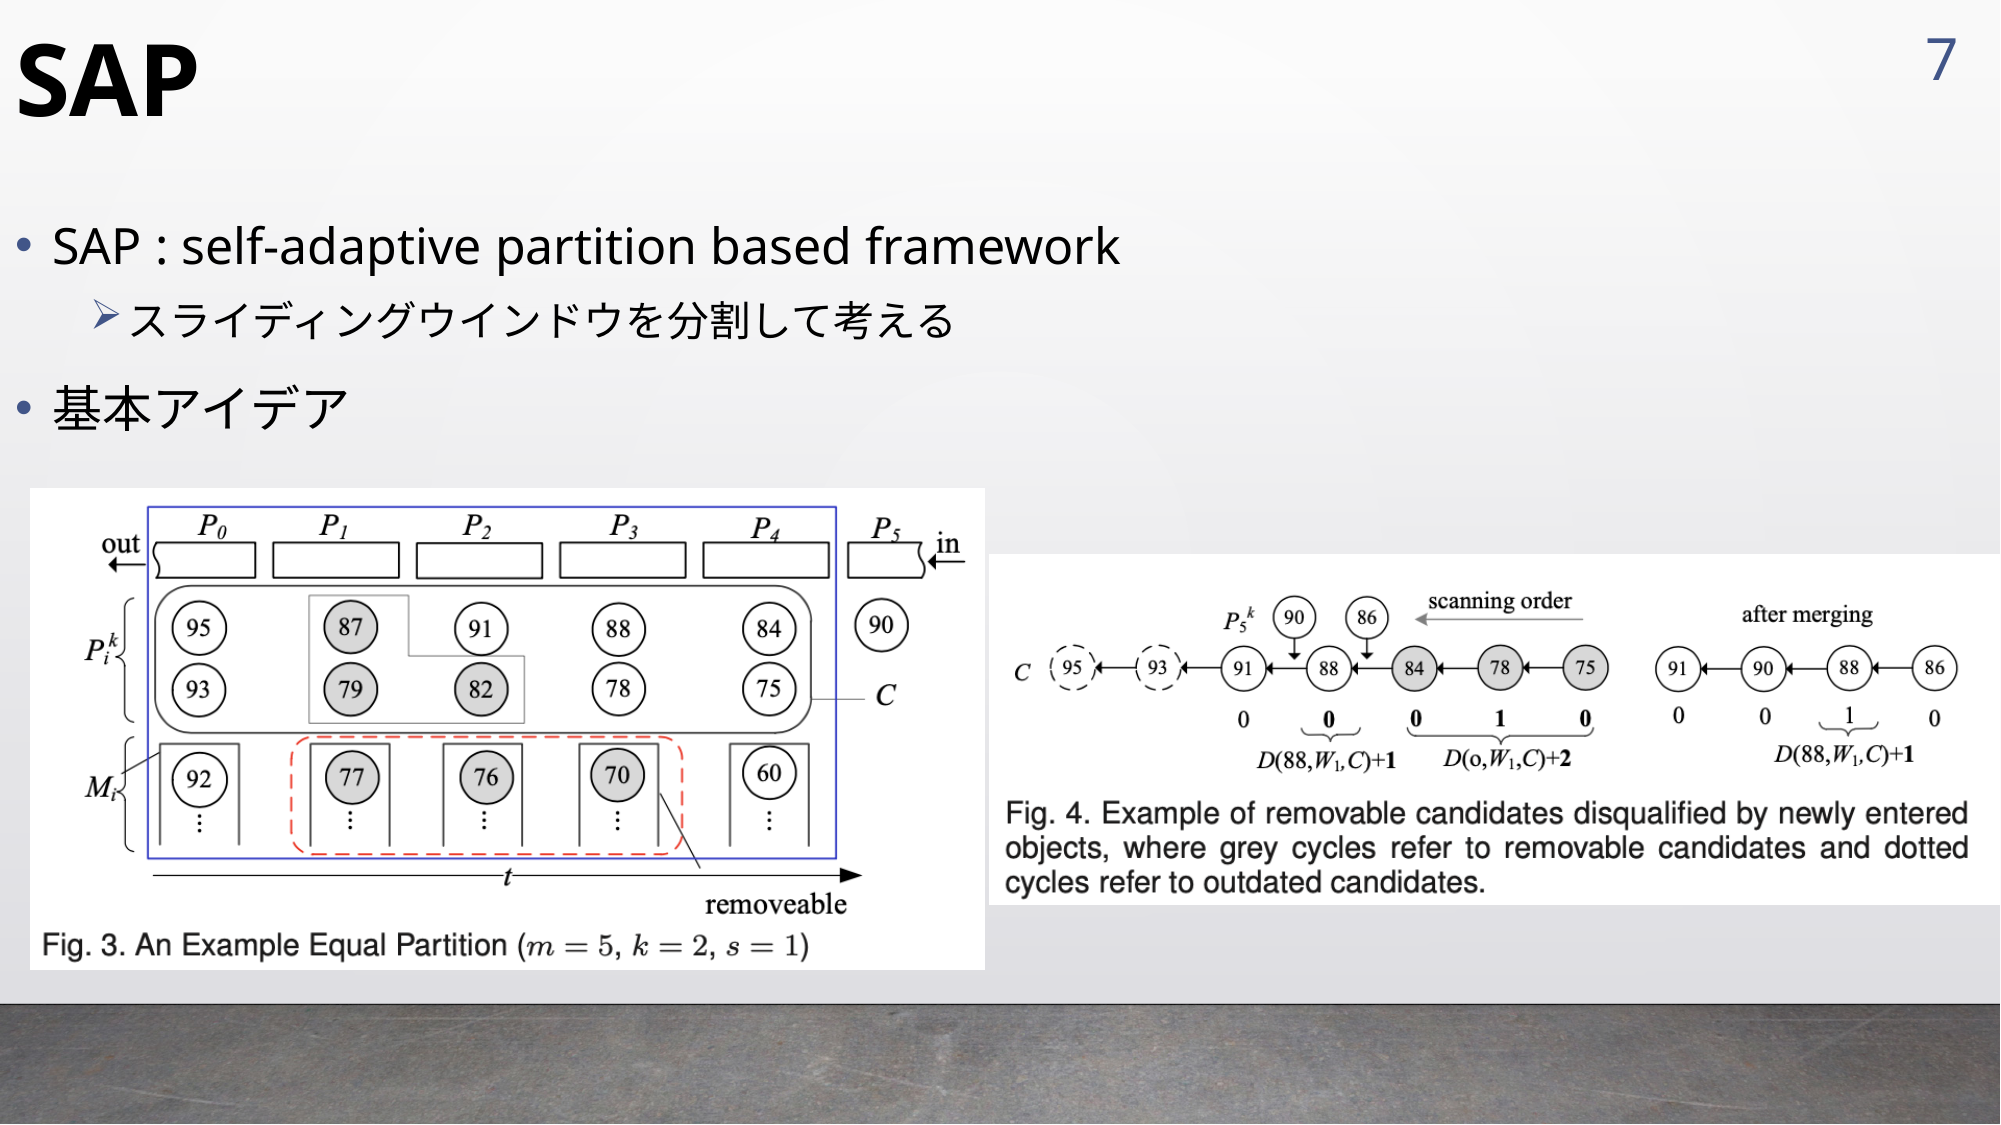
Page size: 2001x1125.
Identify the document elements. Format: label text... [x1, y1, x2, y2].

picture [989, 554, 2000, 905]
picture [30, 488, 985, 971]
title SAP [0, 22, 1815, 194]
slide_number 7 [1840, 15, 1974, 98]
list SAP : self-adaptive partition based framework スライディングウインドウを分割して考える 基本アイデア [0, 194, 1815, 1005]
picture [0, 1004, 2000, 1124]
